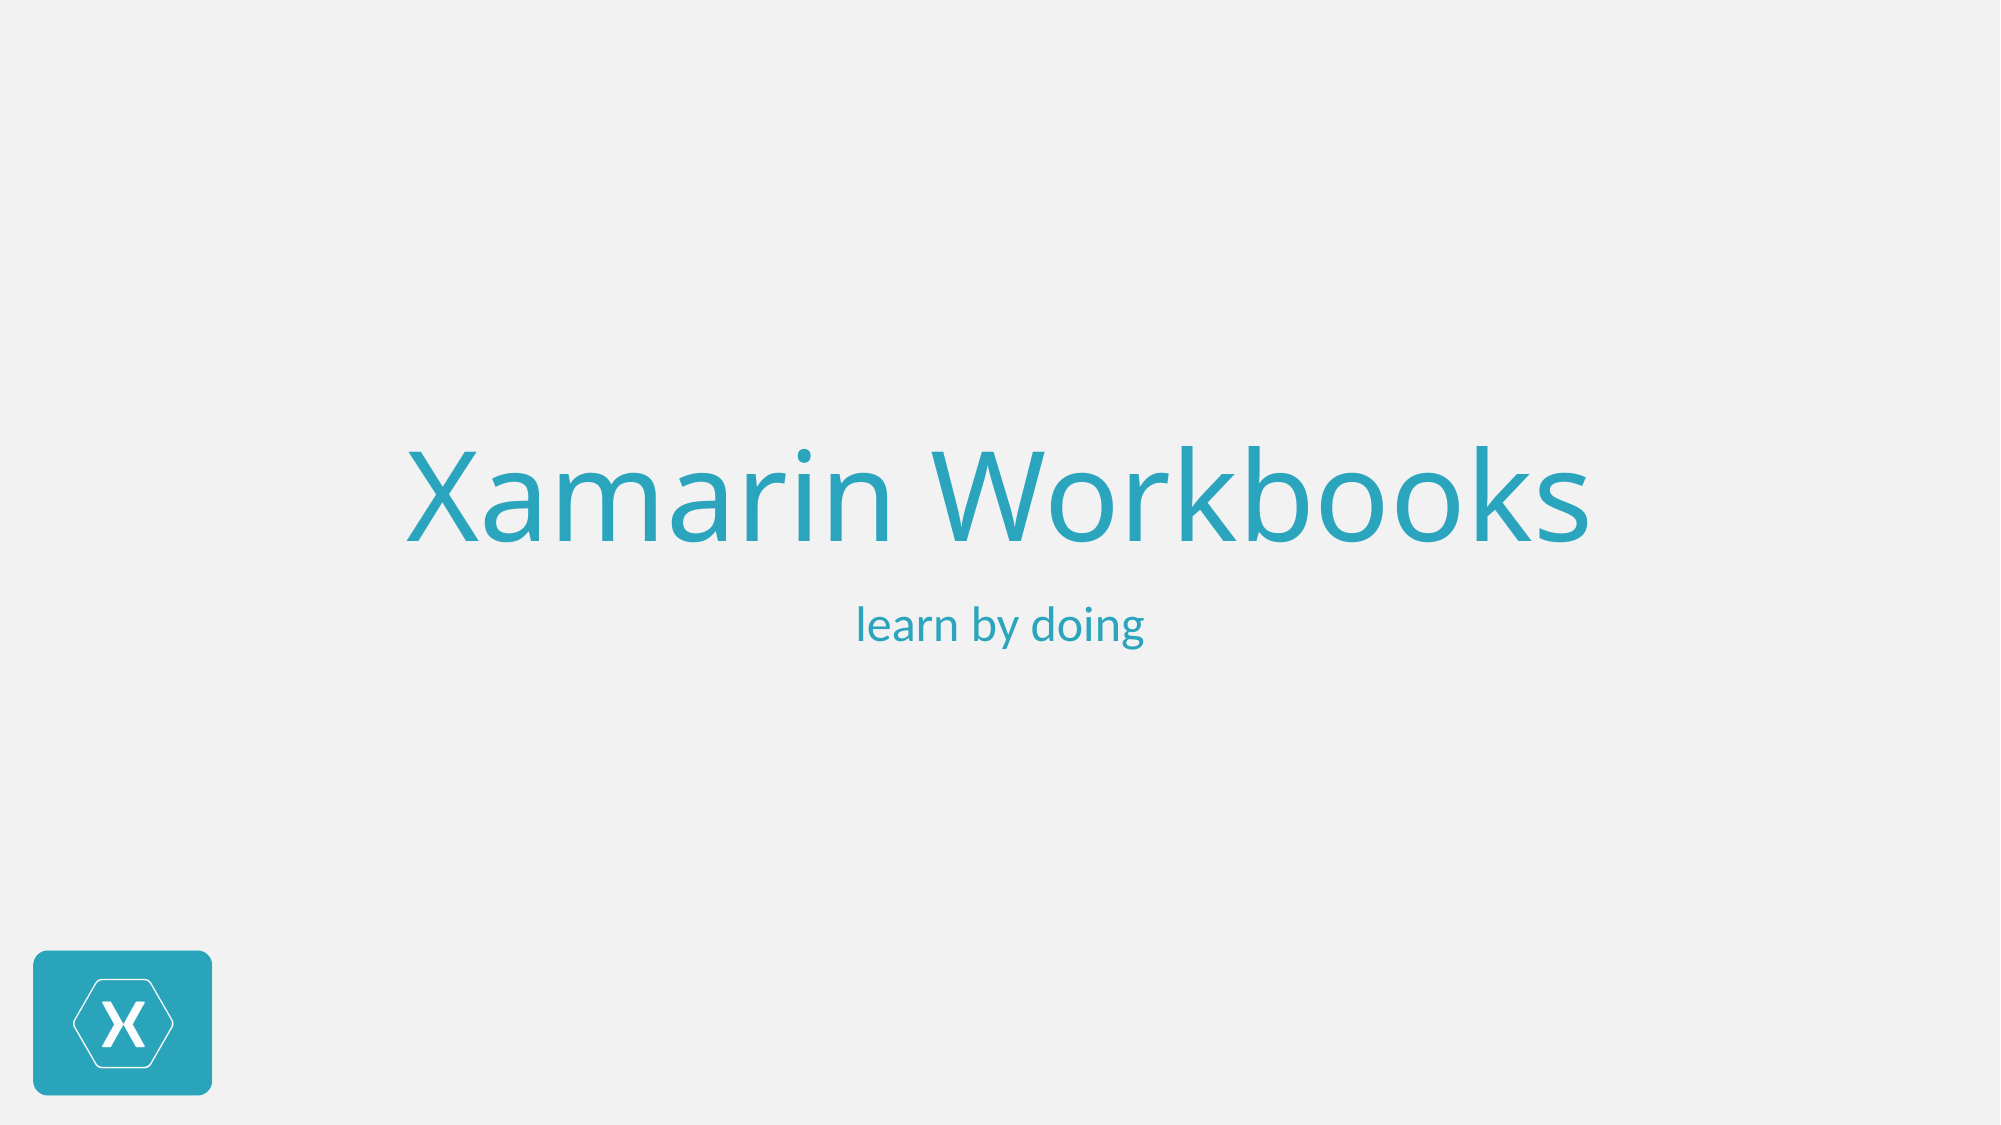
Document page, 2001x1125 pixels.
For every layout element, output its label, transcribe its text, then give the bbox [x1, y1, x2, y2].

title Xamarin Workbooks [249, 184, 1750, 576]
picture [29, 946, 217, 1101]
subtitle learn by doing [249, 590, 1750, 863]
